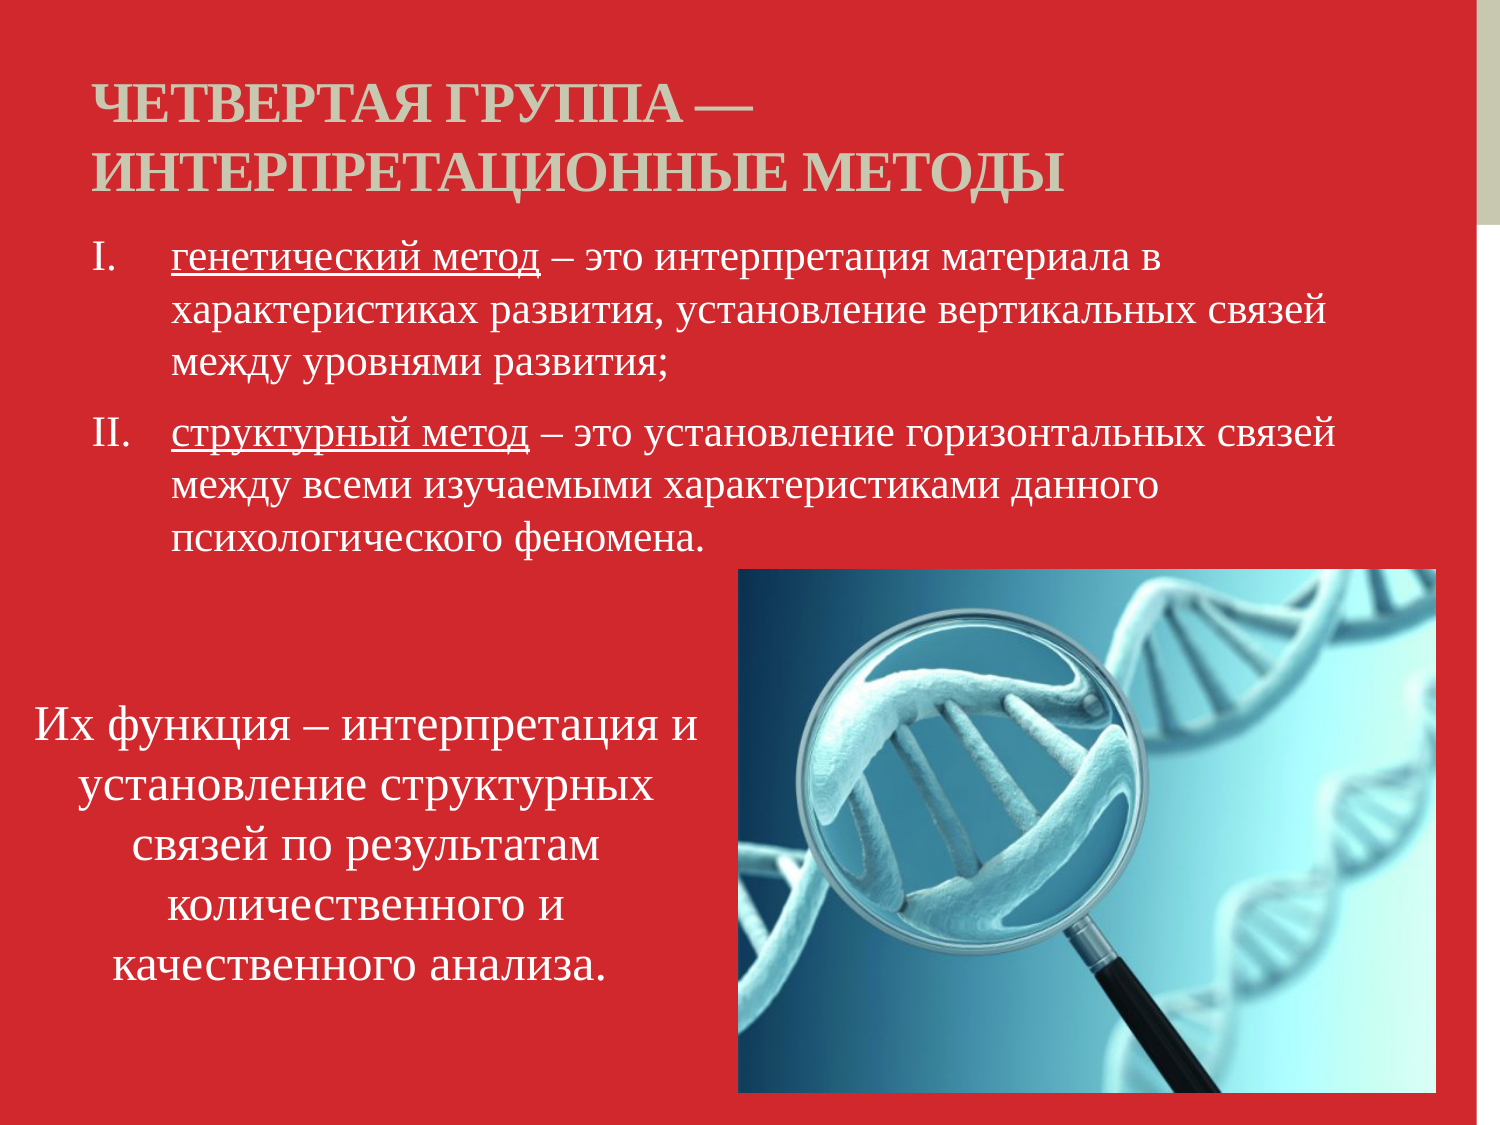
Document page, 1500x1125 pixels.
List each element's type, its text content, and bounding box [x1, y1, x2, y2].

text_box Их функция – интерпретация и установление структурных связей по результатам количественного и качественного анализа. [17, 682, 715, 998]
list генетический метод – это интерпретация материала в характеристиках развития, установление вертикальных связей между уровнями развития; структурный метод – это установление горизонтальных связей между всеми изучаемыми характеристиками данного психологического феномена. [76, 219, 1464, 570]
title Четвертая группа — интерпретационные методы [76, 54, 1400, 219]
picture [737, 569, 1436, 1094]
